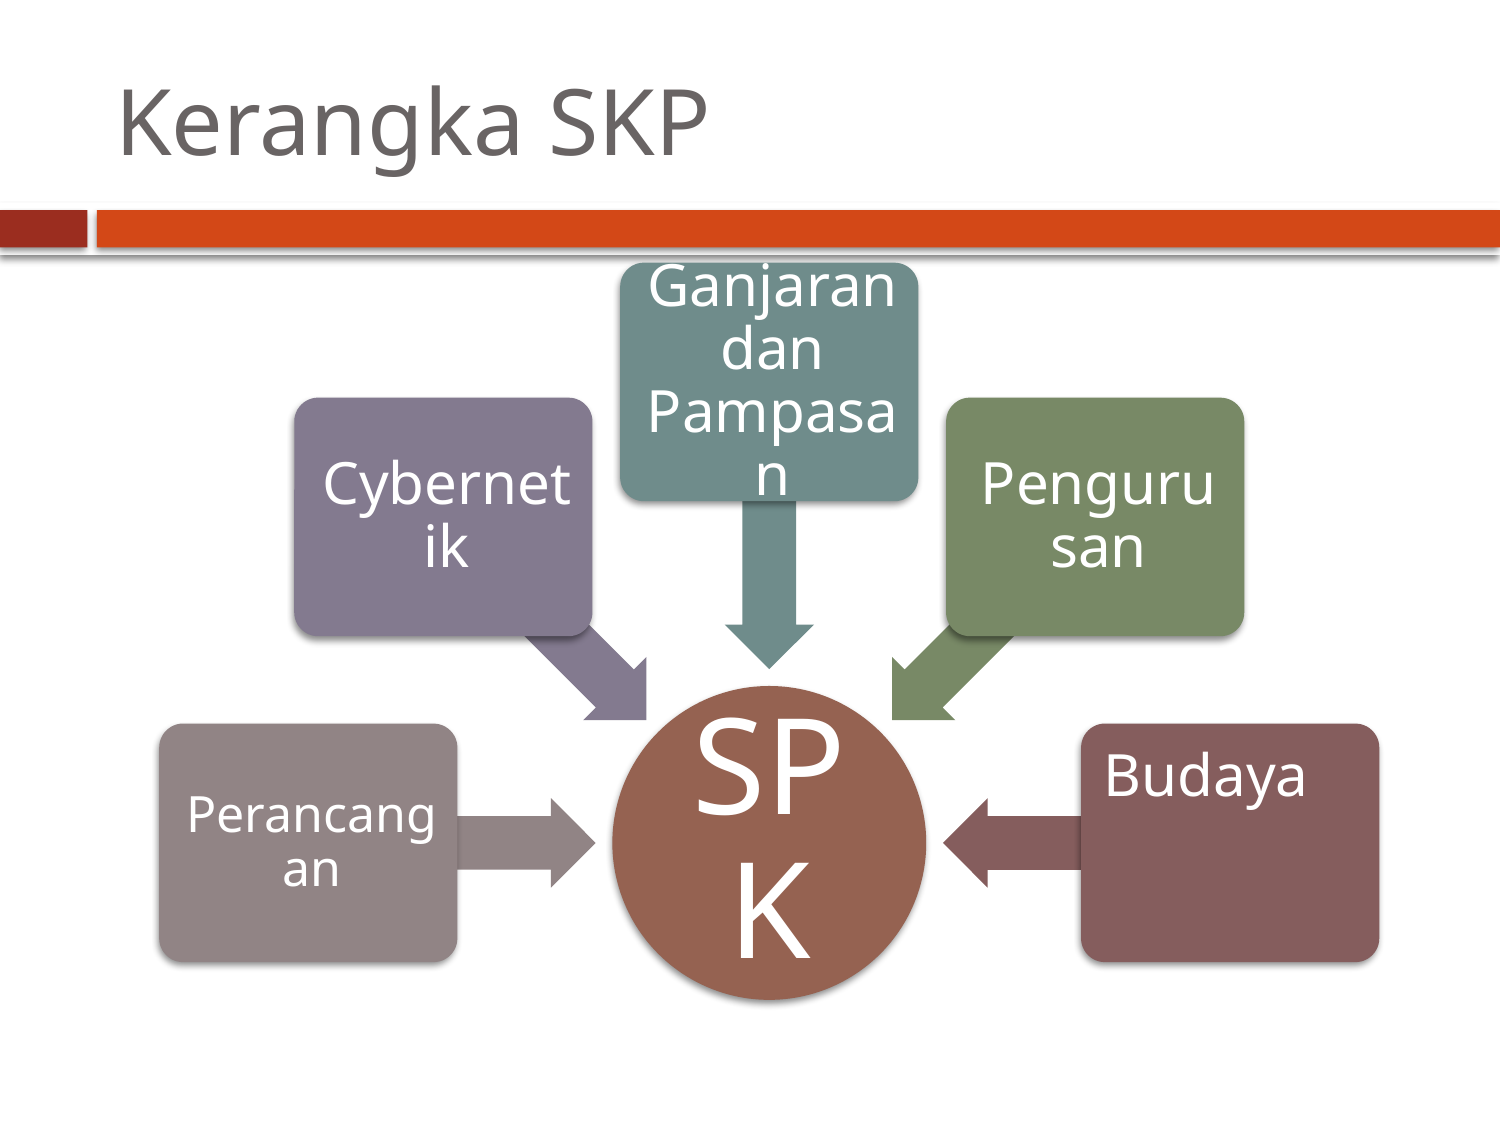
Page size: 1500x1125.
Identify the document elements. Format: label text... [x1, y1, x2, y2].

title Kerangka SKP [100, 37, 1438, 200]
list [100, 262, 1439, 1001]
